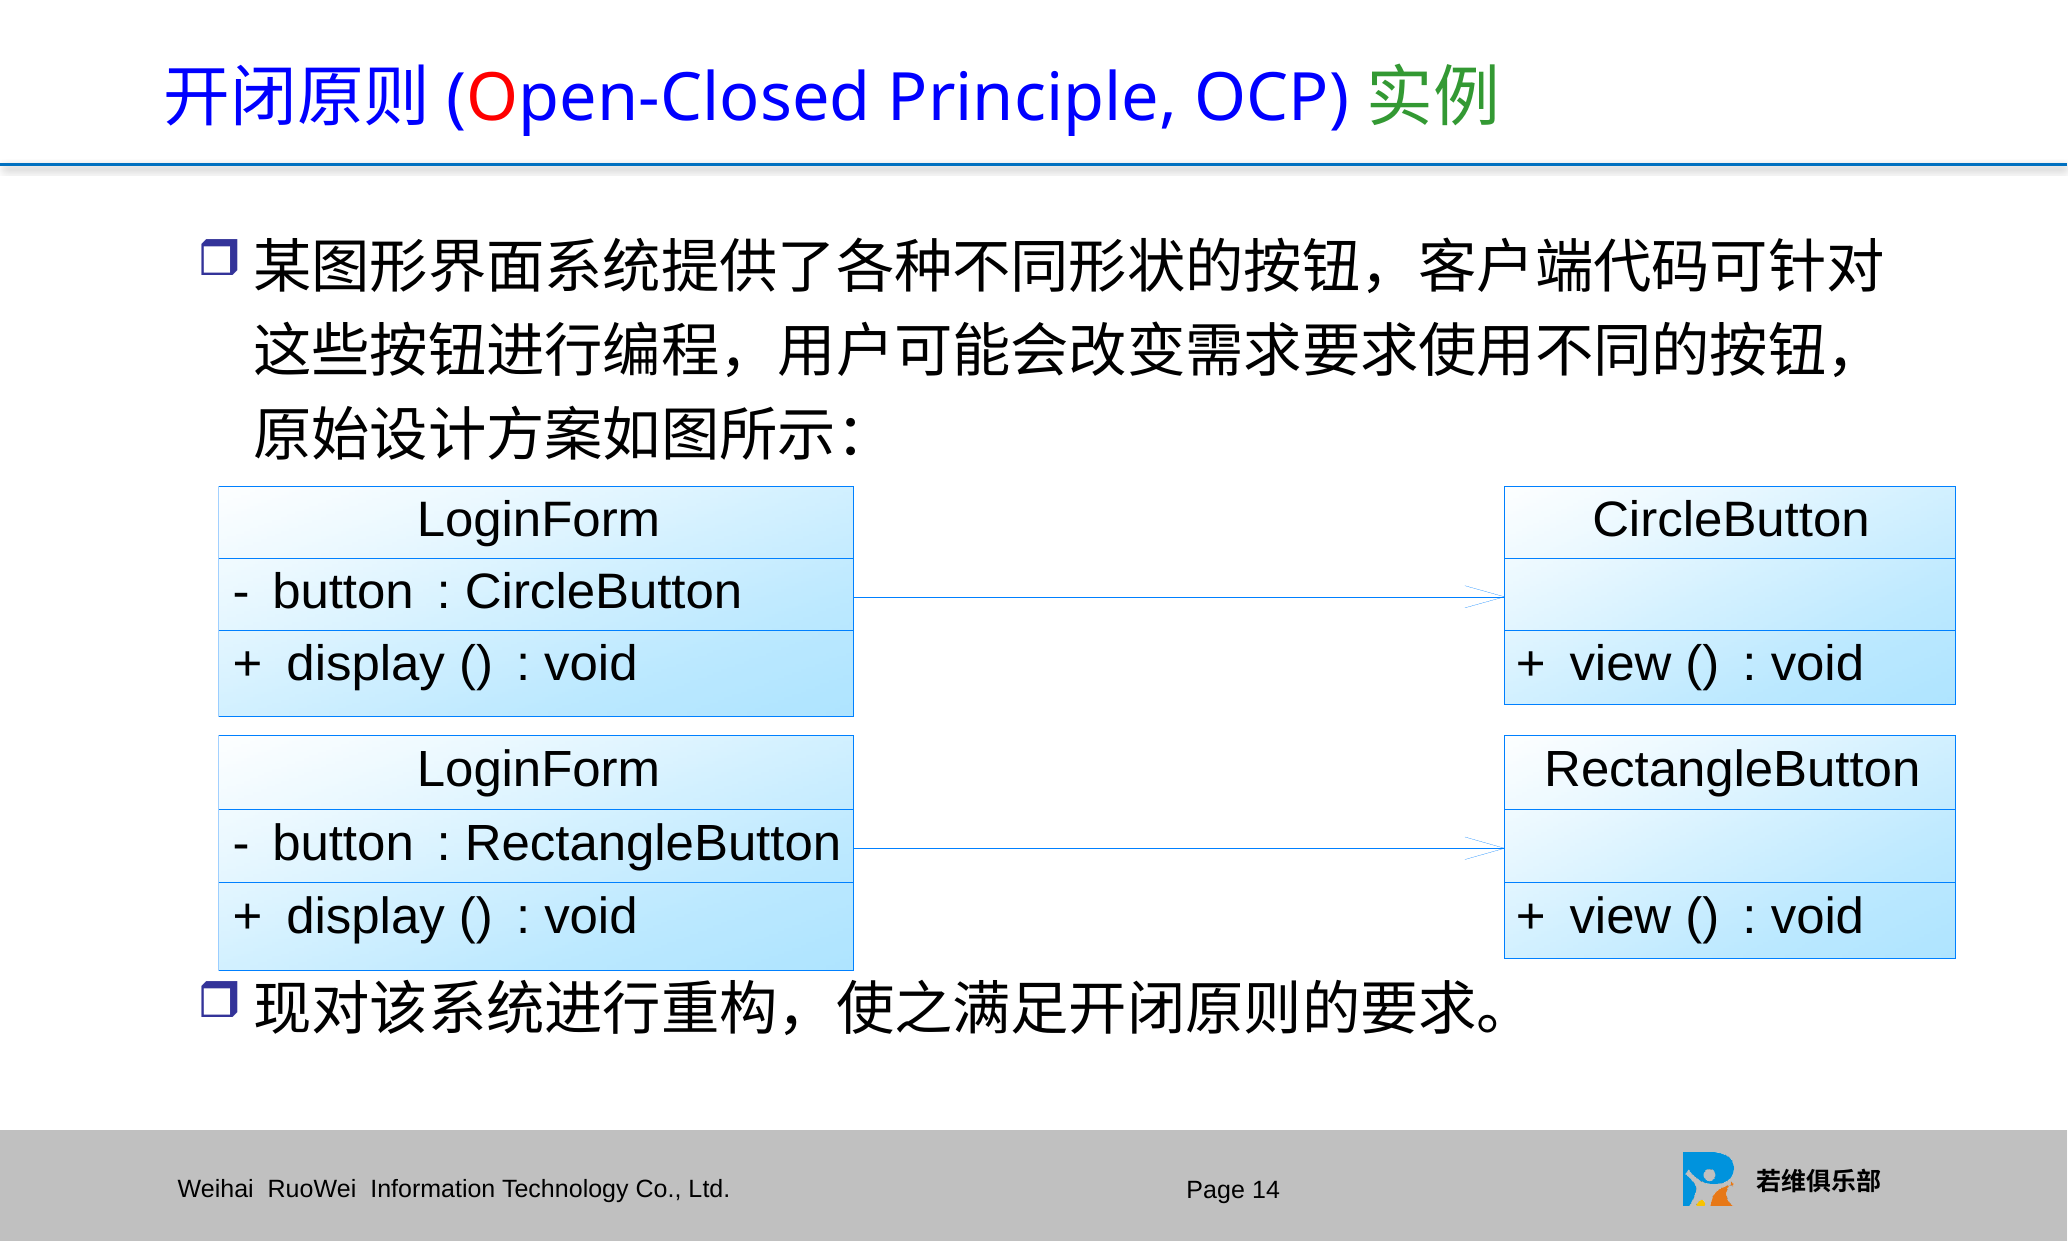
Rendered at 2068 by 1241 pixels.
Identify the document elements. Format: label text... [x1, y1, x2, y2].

list 某图形界面系统提供了各种不同形状的按钮，客户端代码可针对这些按钮进行编程，用户可能会改变需求要求使用不同的按钮，原始设计方案如图所示： 现对该系统进行重构，使之满足开闭原则的要求。 [181, 206, 1942, 1072]
title 开闭原则(Open-Closed Principle, OCP)实例 [147, 45, 1908, 143]
picture [218, 485, 1960, 721]
picture [0, 1130, 2068, 1241]
slide_number Page 13 [1061, 1164, 1299, 1220]
picture [218, 735, 1960, 975]
